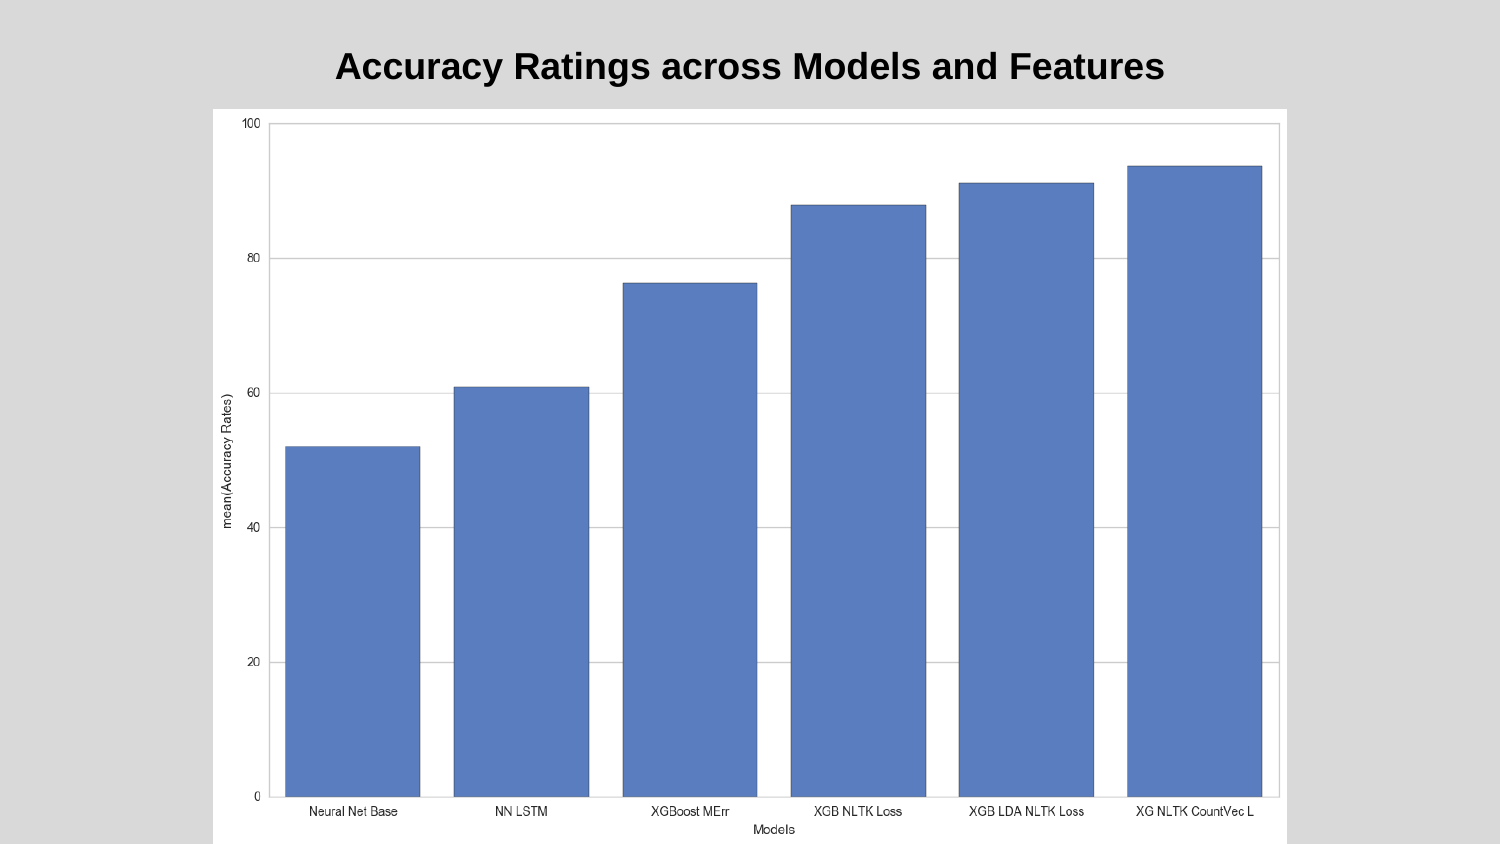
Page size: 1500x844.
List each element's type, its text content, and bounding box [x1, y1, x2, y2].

title Accuracy Ratings across Models and Features [184, 26, 1316, 84]
picture [213, 108, 1287, 844]
